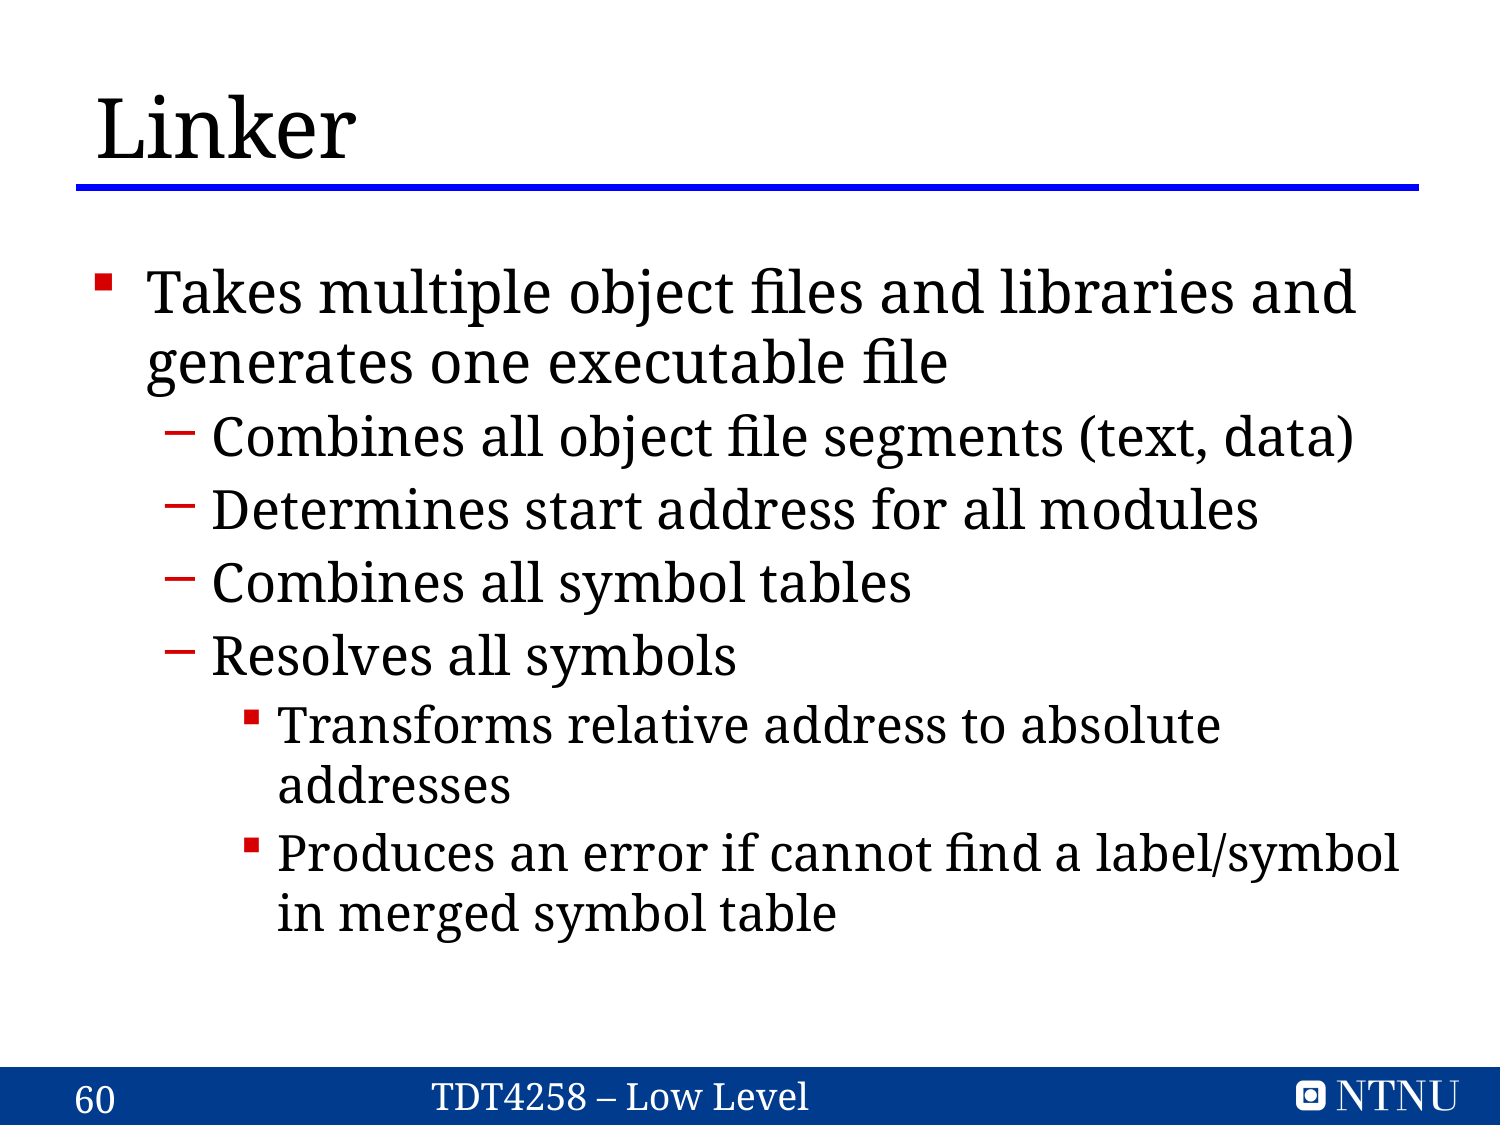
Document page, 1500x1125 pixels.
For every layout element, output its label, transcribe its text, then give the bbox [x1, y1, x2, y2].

picture [0, 1067, 1500, 1125]
text_box Linker [75, 33, 1463, 217]
text_box Takes multiple object files and libraries and generates one executable file Combines all object file segments (text, data) Determines start address for all modules Combines all symbol tables Resolves all symbols Transforms relative address to absolute addresses Produces an error if cannot find a label/symbol in merged symbol table [75, 247, 1426, 1029]
